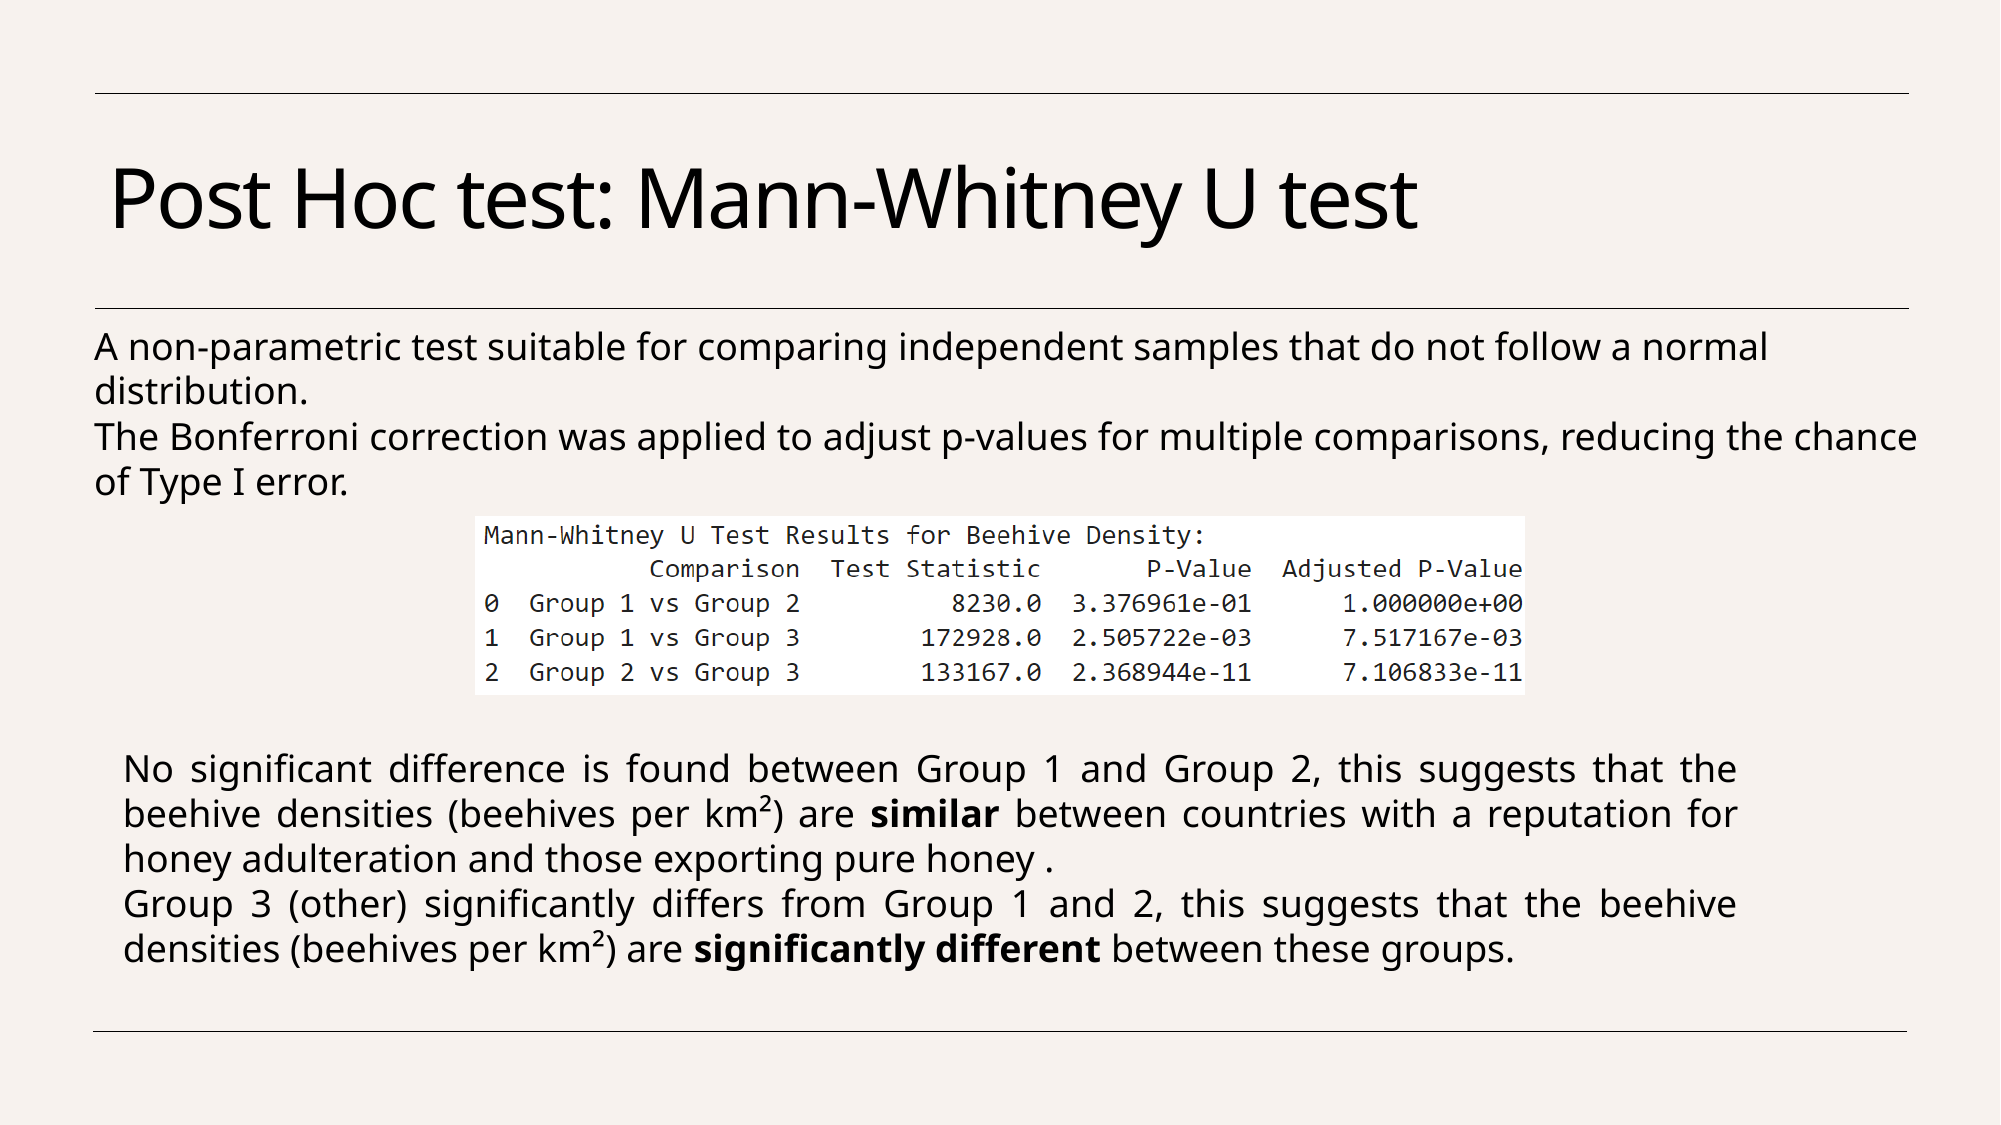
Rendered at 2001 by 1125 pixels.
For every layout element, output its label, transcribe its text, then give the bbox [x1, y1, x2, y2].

text_box A non-parametric test suitable for comparing independent samples that do not follow a normal distribution. The Bonferroni correction was applied to adjust p-values for multiple comparisons, reducing the chance of Type I error. [79, 315, 1946, 510]
text_box No significant difference is found between Group 1 and Group 2, this suggests that the beehive densities (beehives per km²) are similar between countries with a reputation for honey adulteration and those exporting pure honey . Group 3 (other) significantly differs from Group 1 and 2, this suggests that the beehive densities (beehives per km²) are significantly different between these groups. [108, 738, 1754, 978]
title Post Hoc test: Mann-Whitney U test [93, 113, 1907, 291]
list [475, 516, 1525, 695]
